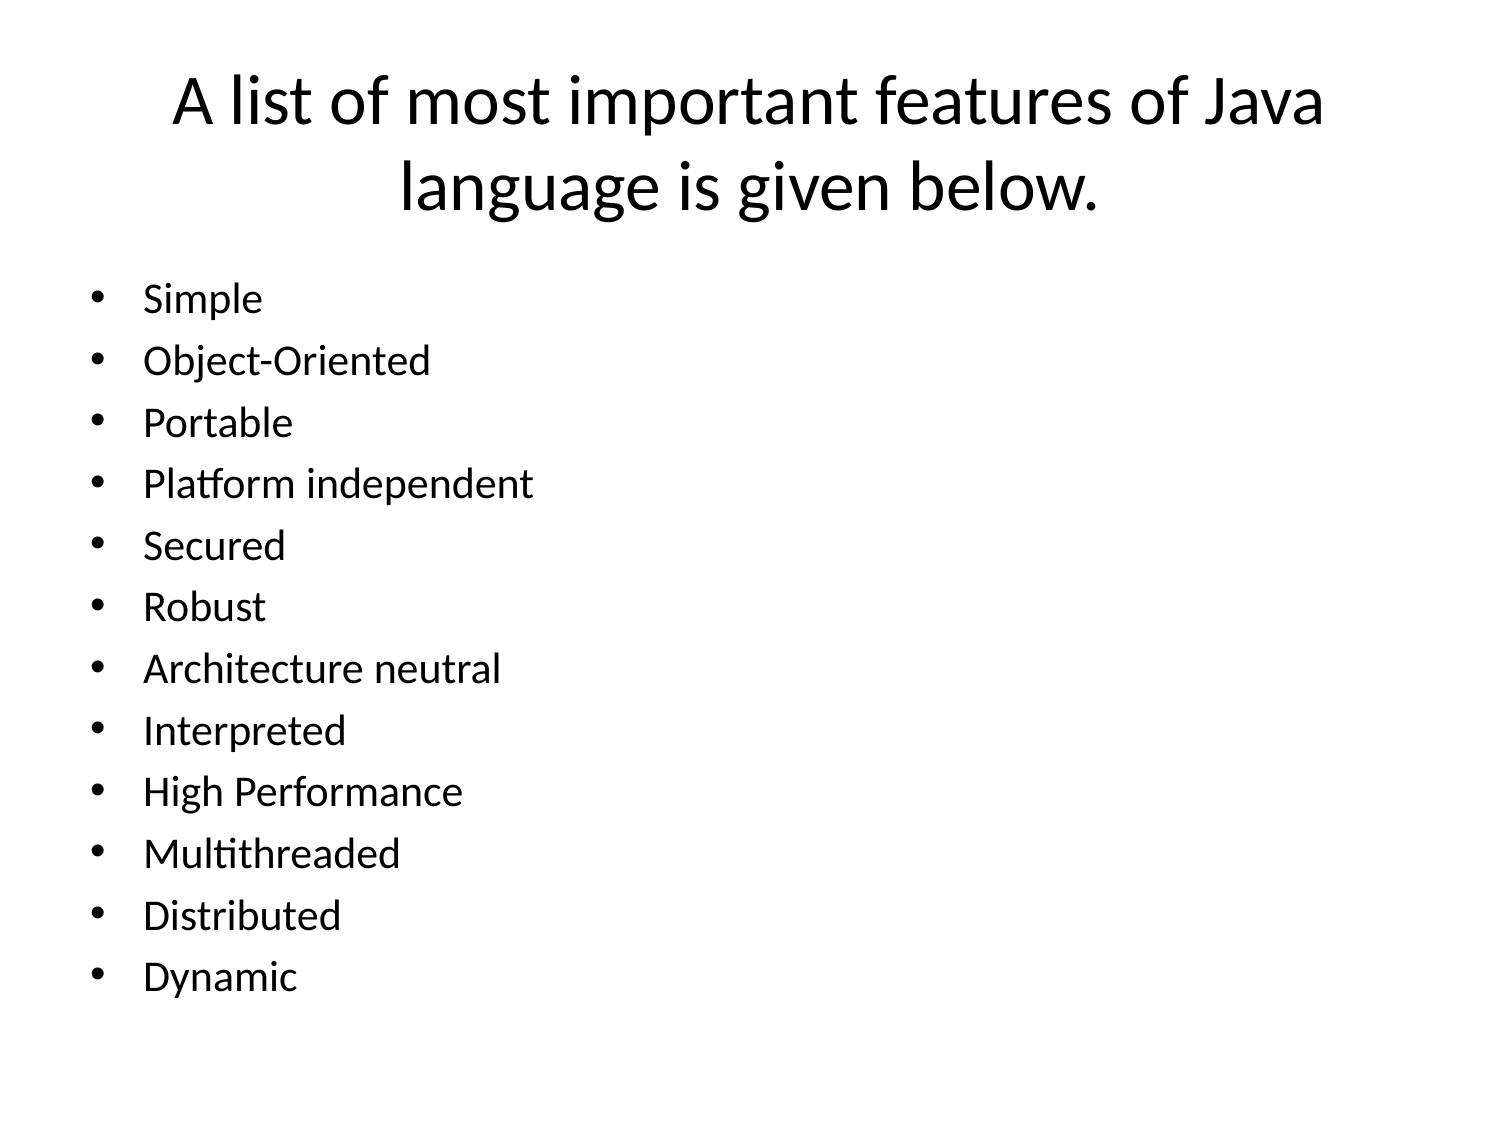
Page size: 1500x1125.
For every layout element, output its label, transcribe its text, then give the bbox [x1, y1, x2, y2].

list Simple Object-Oriented Portable Platform independent Secured Robust Architecture neutral Interpreted High Performance Multithreaded Distributed Dynamic [75, 262, 1425, 1063]
title A list of most important features of Java language is given below. [75, 45, 1425, 233]
